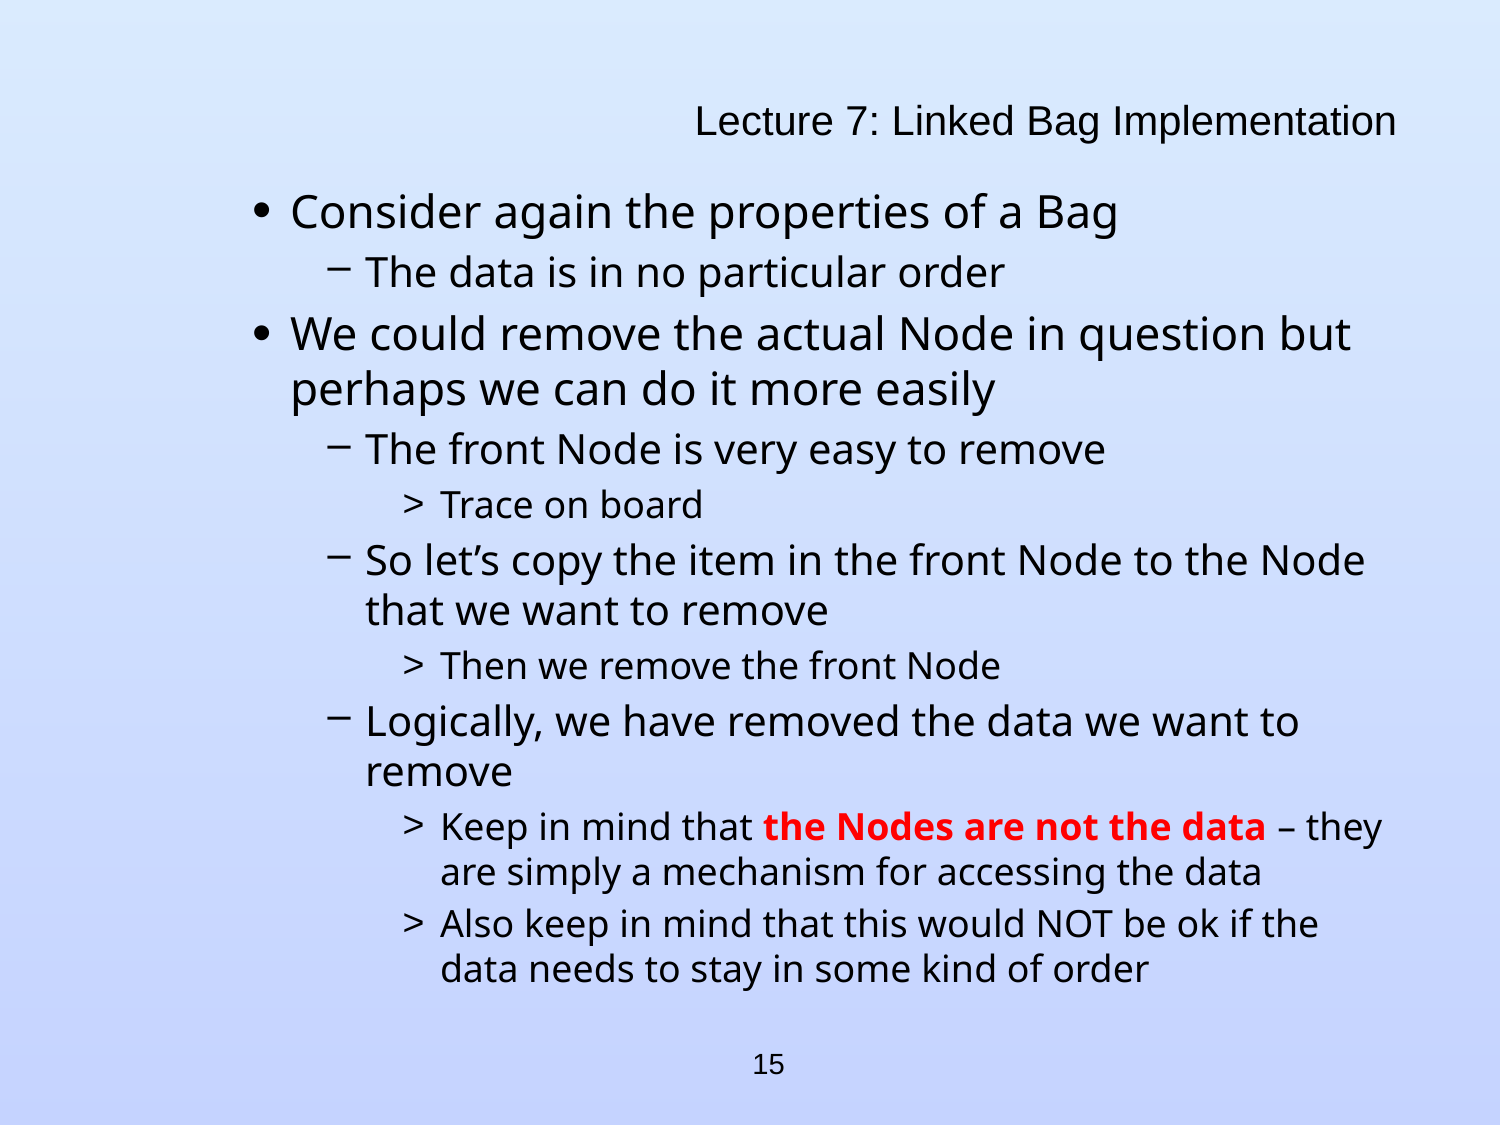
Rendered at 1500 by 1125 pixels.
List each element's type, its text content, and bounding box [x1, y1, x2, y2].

title Lecture 7: Linked Bag Implementation [87, 99, 1413, 150]
list Consider again the properties of a Bag The data is in no particular order We could remove the actual Node in question but perhaps we can do it more easily The front Node is very easy to remove Trace on board So let’s copy the item in the front Node to the Node that we want to remove Then we remove the front Node Logically, we have removed the data we want to remove Keep in mind that the Nodes are not the data – they are simply a mechanism for accessing the data Also keep in mind that this would NOT be ok if the data needs to stay in some kind of order [87, 174, 1413, 1000]
slide_number 15 [612, 1024, 926, 1101]
